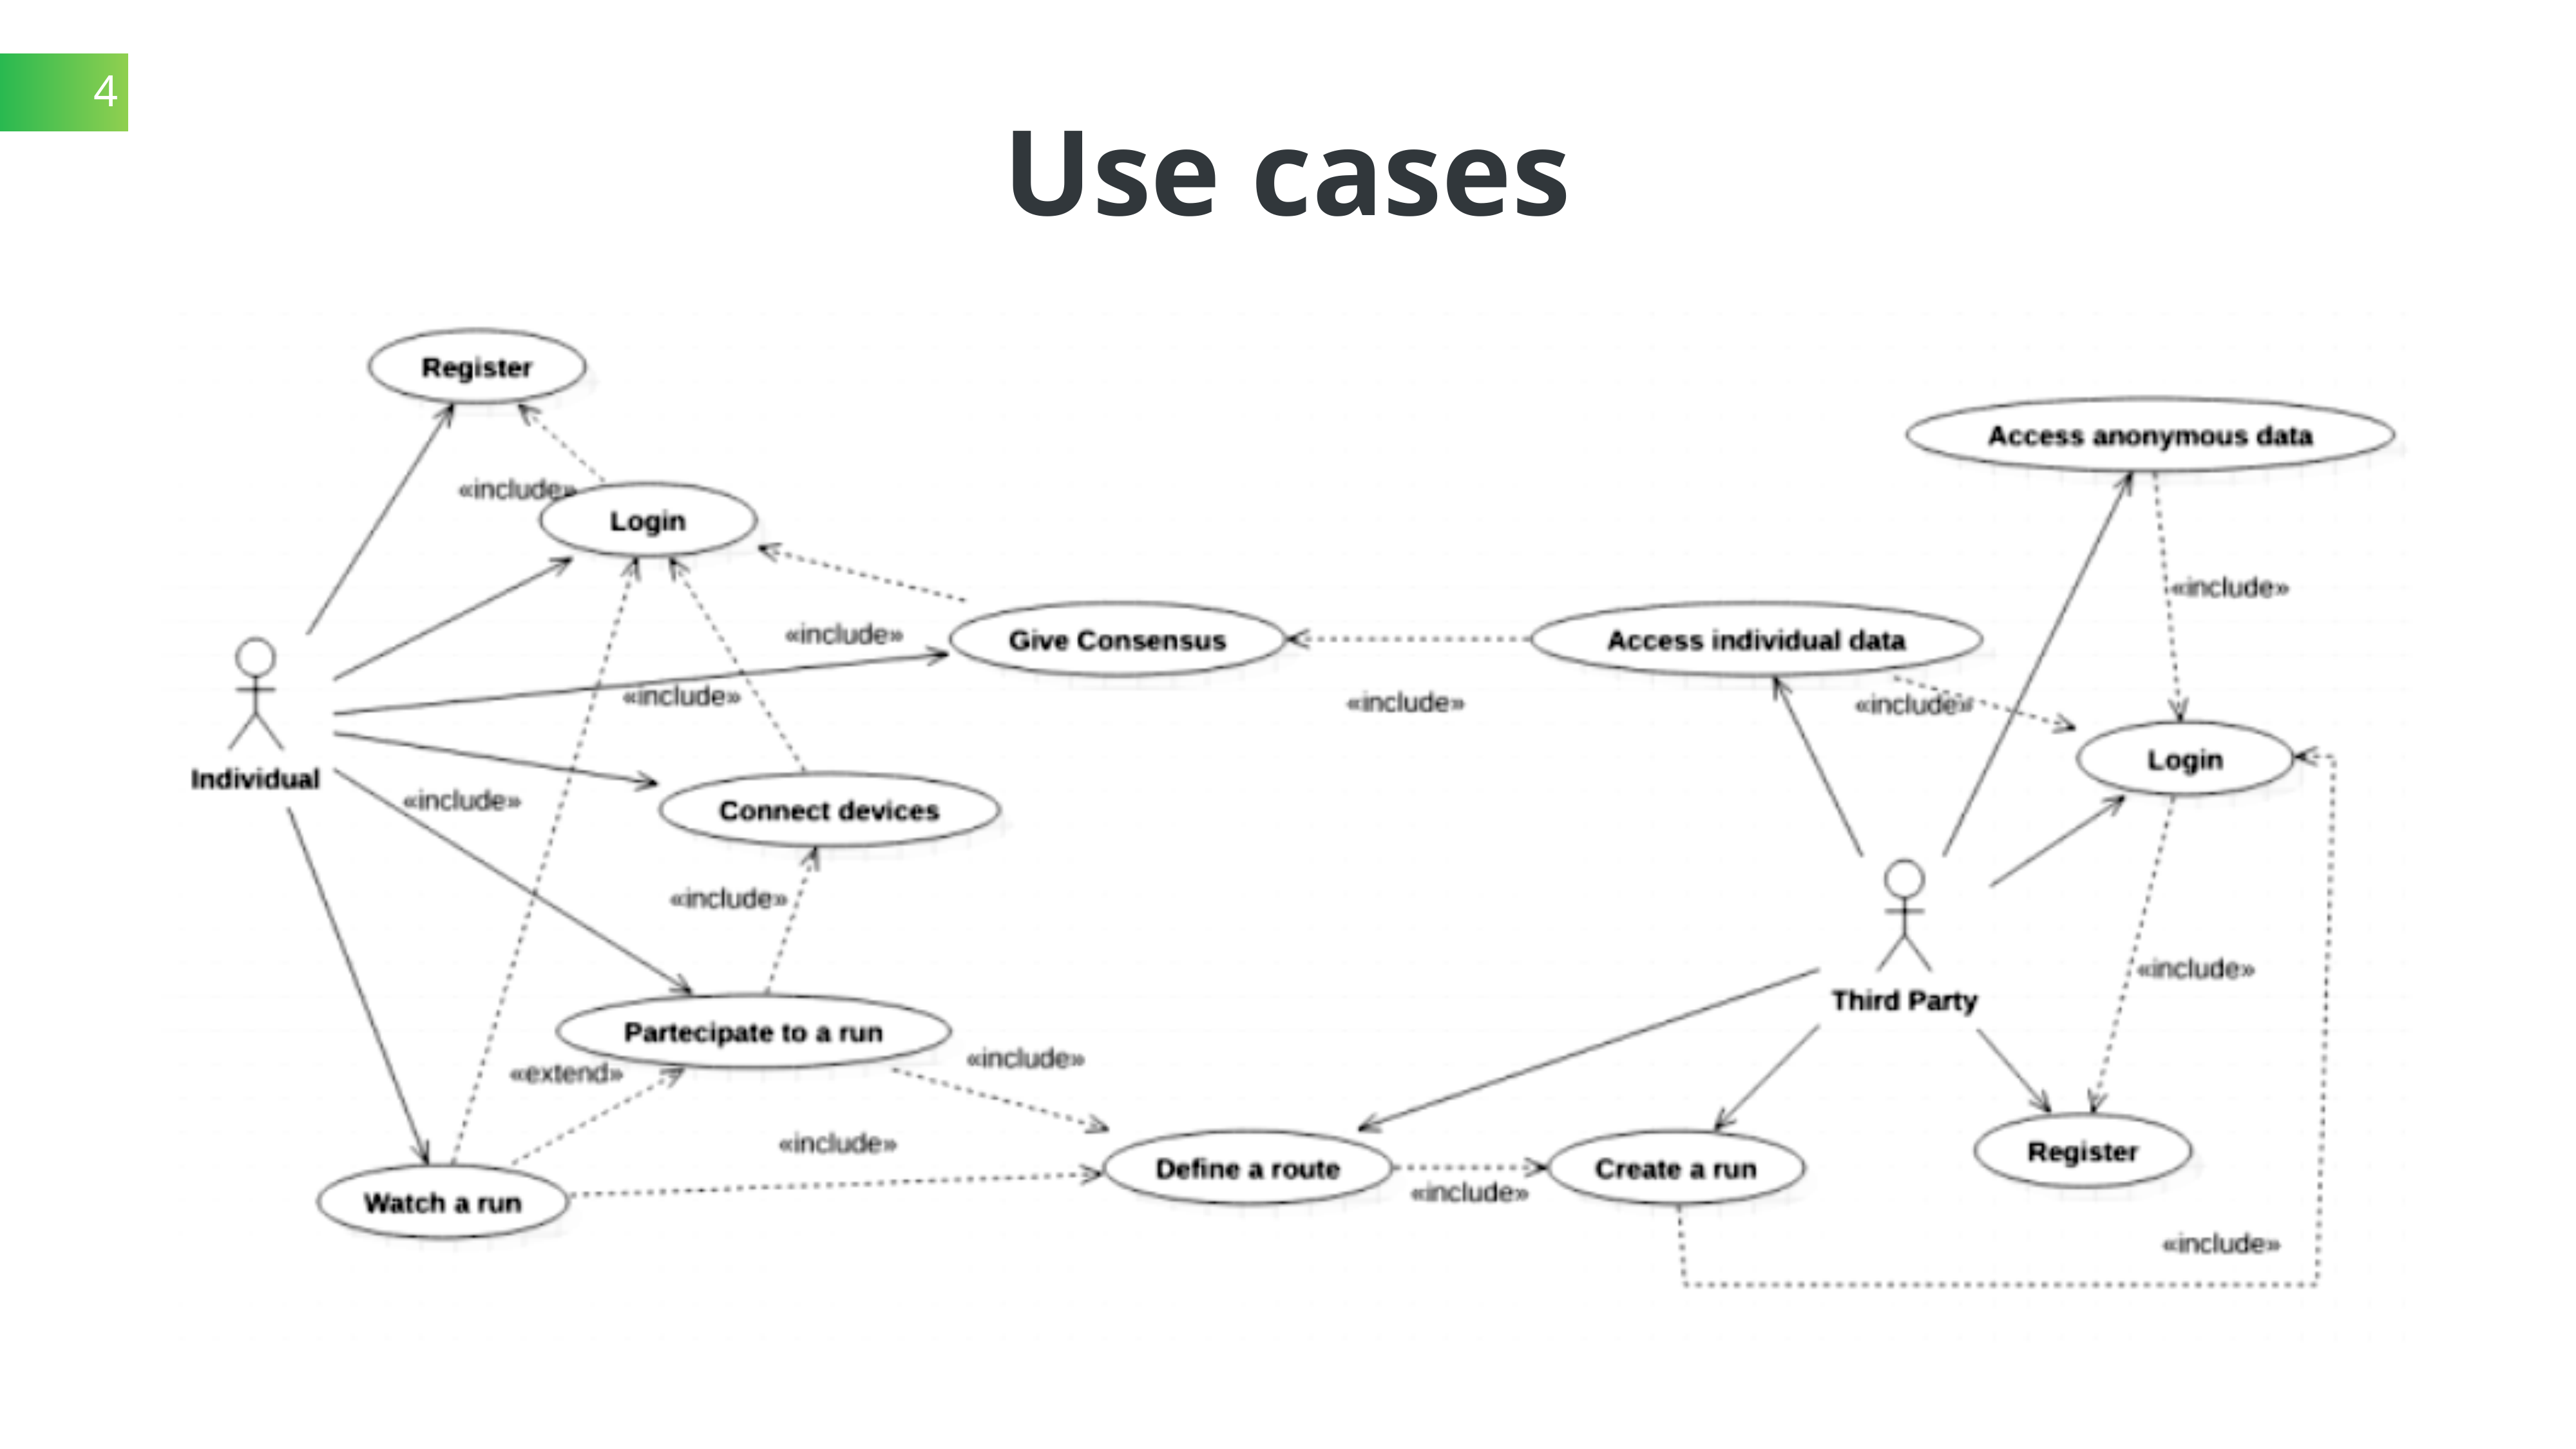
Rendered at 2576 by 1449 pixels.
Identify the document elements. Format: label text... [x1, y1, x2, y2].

text_box Use cases [713, 92, 1860, 244]
text_box 4 [0, 53, 128, 131]
picture [160, 311, 2413, 1353]
